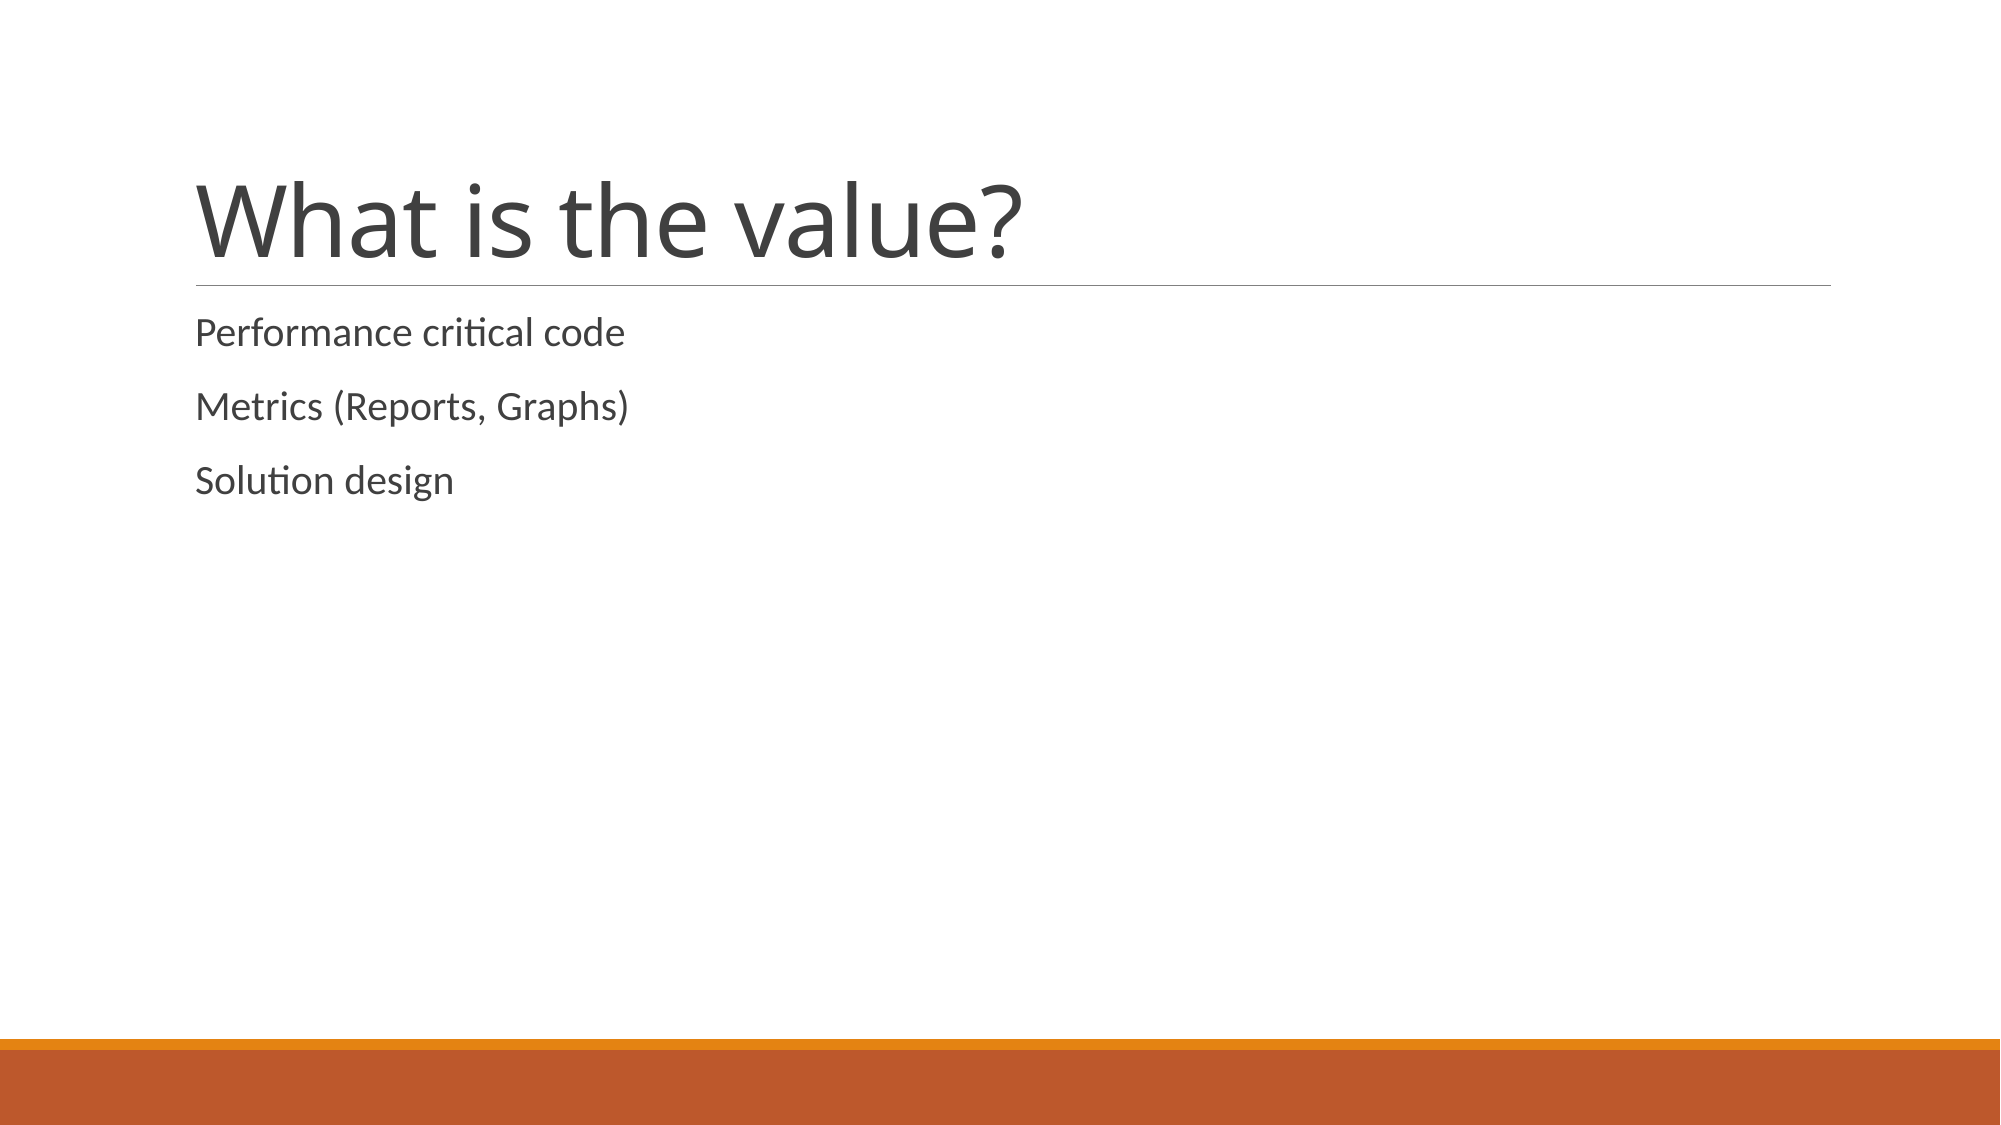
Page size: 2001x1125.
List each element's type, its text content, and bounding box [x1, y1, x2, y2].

title What is the value? [180, 47, 1830, 285]
list Performance critical code Metrics (Reports, Graphs) Solution design [180, 302, 1830, 963]
